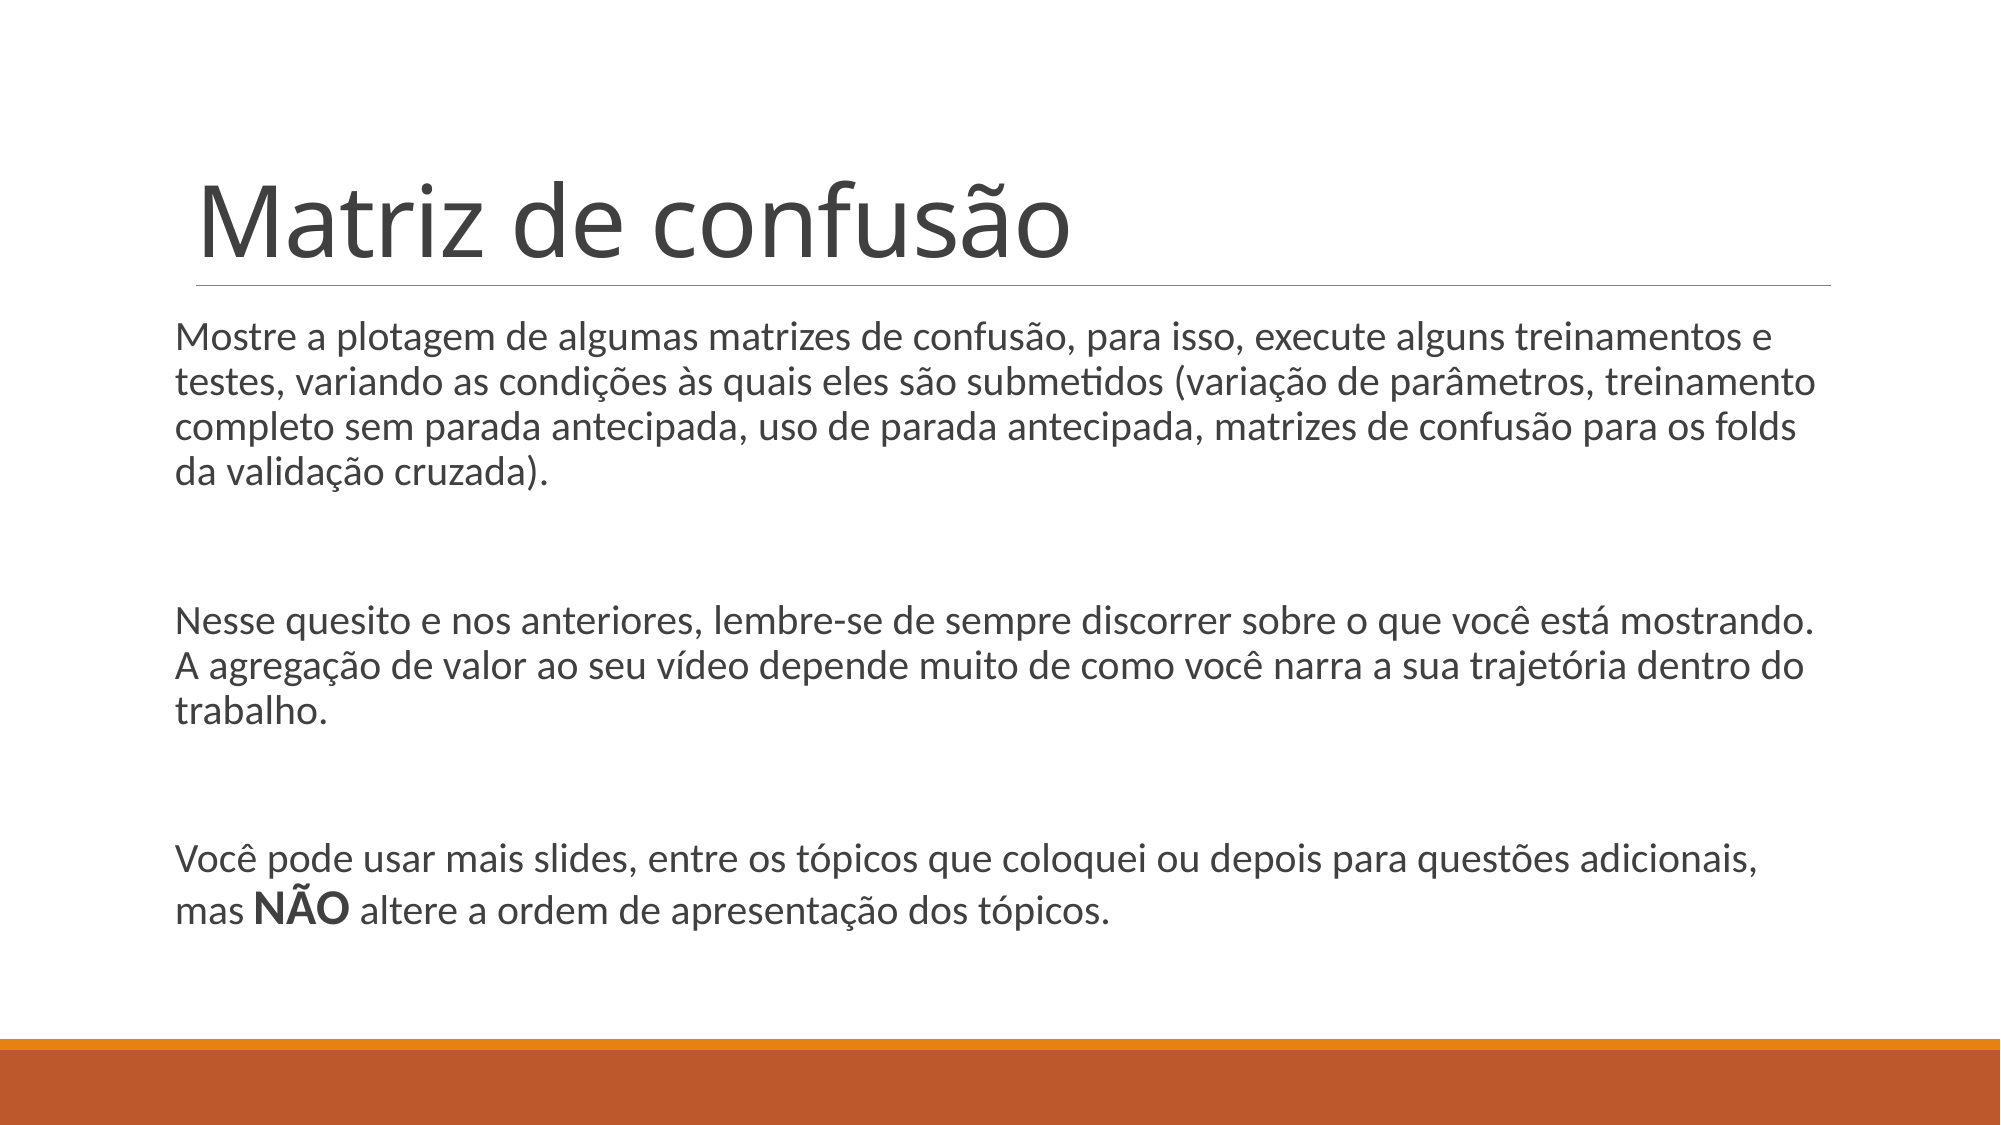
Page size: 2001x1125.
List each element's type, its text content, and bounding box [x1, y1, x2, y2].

title Matriz de confusão [180, 47, 1830, 285]
list Mostre a plotagem de algumas matrizes de confusão, para isso, execute alguns treinamentos e testes, variando as condições às quais eles são submetidos (variação de parâmetros, treinamento completo sem parada antecipada, uso de parada antecipada, matrizes de confusão para os folds da validação cruzada). Nesse quesito e nos anteriores, lembre-se de sempre discorrer sobre o que você está mostrando. A agregação de valor ao seu vídeo depende muito de como você narra a sua trajetória dentro do trabalho. Você pode usar mais slides, entre os tópicos que coloquei ou depois para questões adicionais, mas NÃO altere a ordem de apresentação dos tópicos. [174, 306, 1825, 1024]
